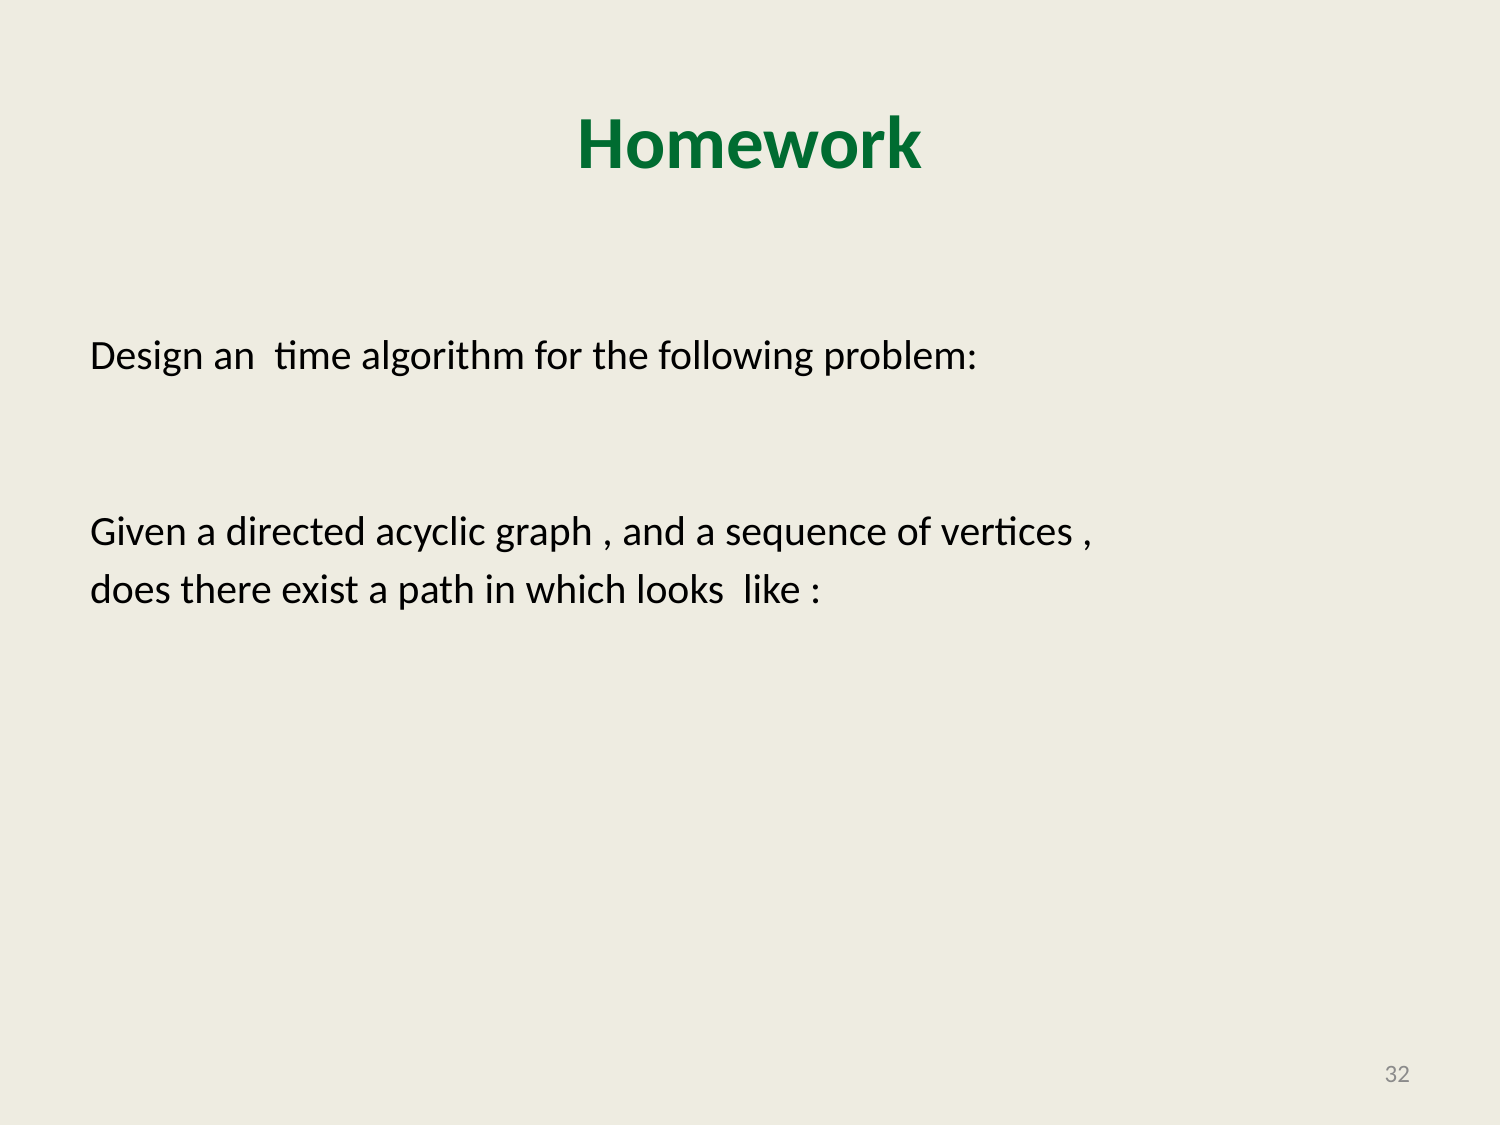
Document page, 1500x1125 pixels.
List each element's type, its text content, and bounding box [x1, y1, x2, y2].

title Homework [75, 45, 1425, 233]
slide_number 32 [1074, 1042, 1425, 1103]
